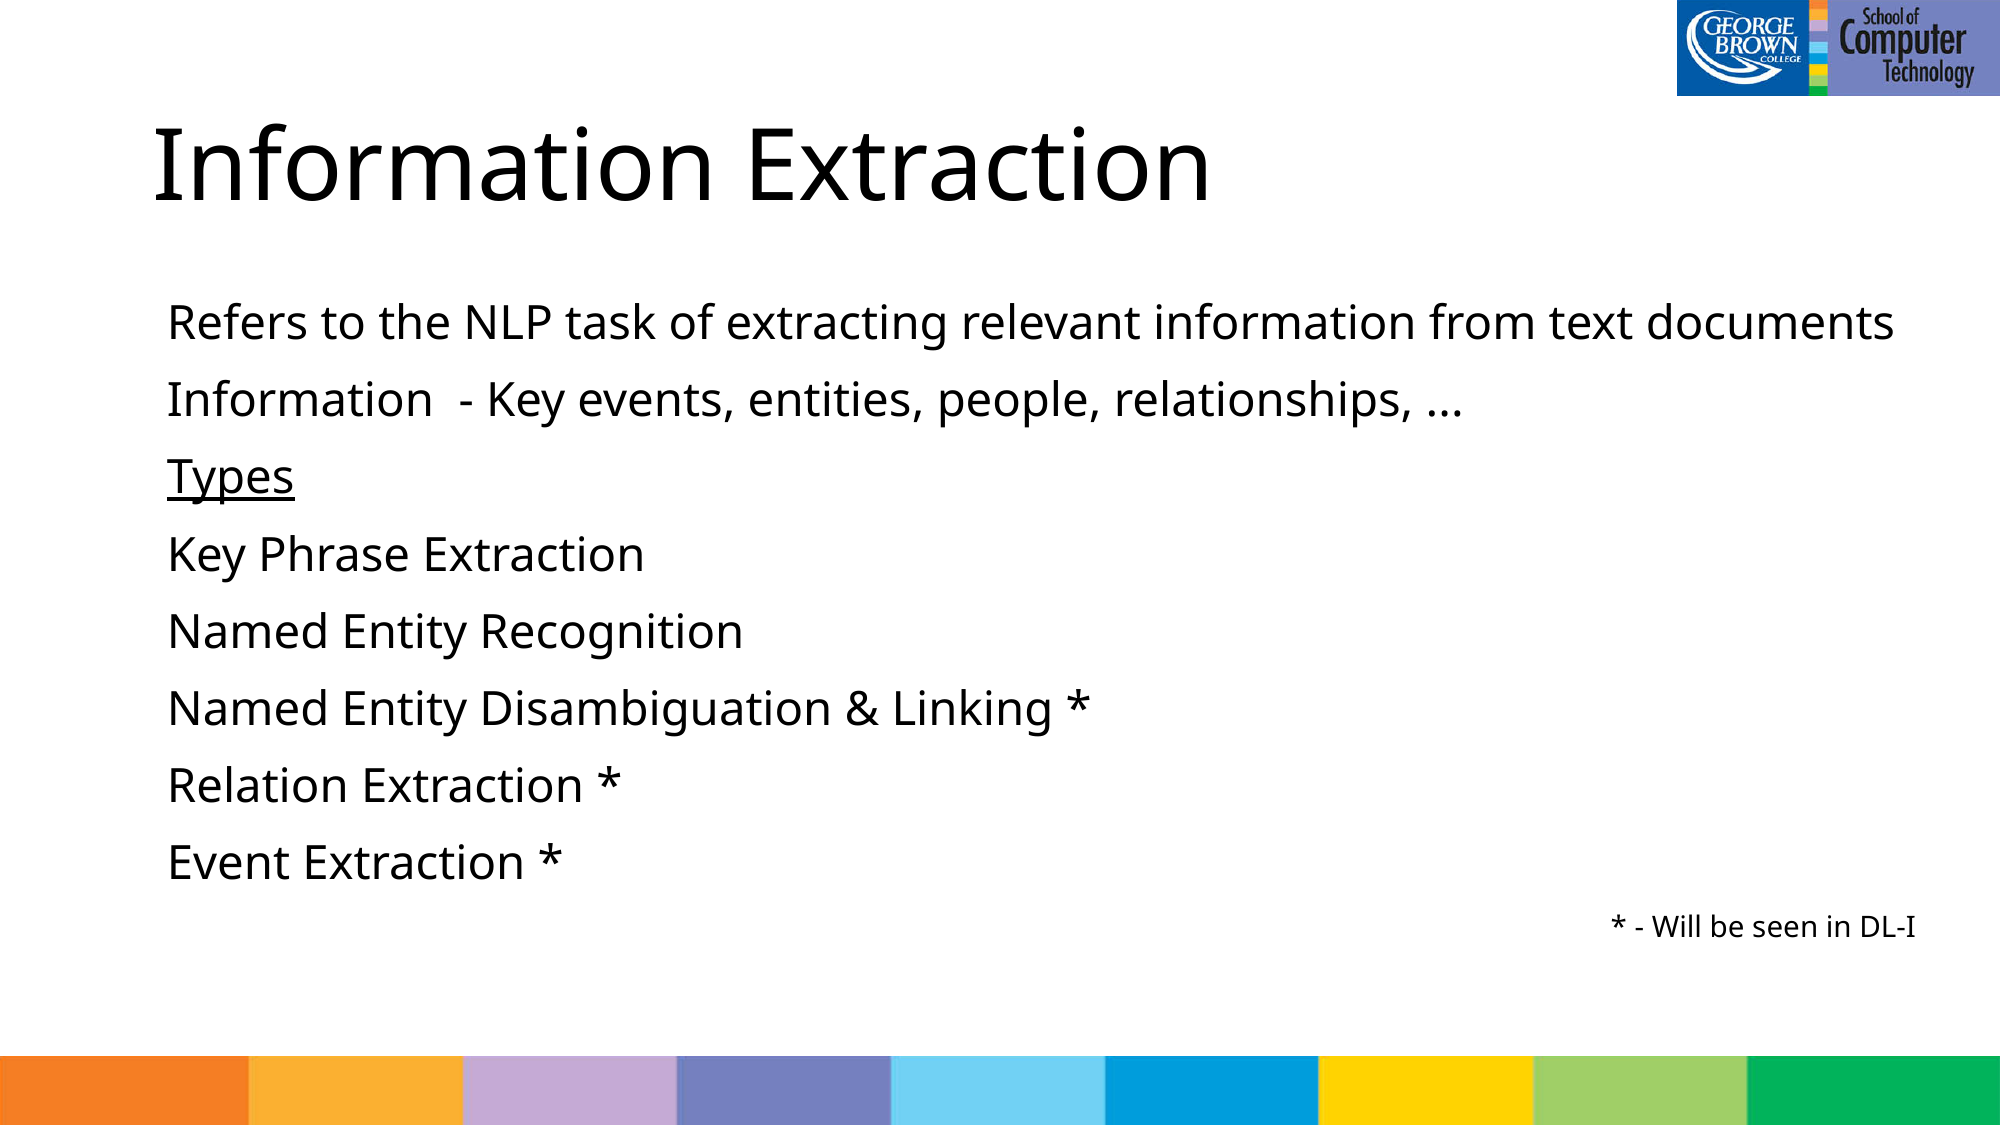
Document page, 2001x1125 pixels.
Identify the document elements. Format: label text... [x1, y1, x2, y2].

picture [0, 1056, 1105, 1125]
picture [1677, 0, 2000, 96]
picture [1318, 1056, 2000, 1125]
title Information Extraction [137, 59, 1863, 278]
list Refers to the NLP task of extracting relevant information from text documents Information - Key events, entities, people, relationships, ... Types Key Phrase Extraction Named Entity Recognition Named Entity Disambiguation & Linking * Relation Extraction * Event Extraction * * - Will be seen in DL-I [151, 278, 1931, 998]
